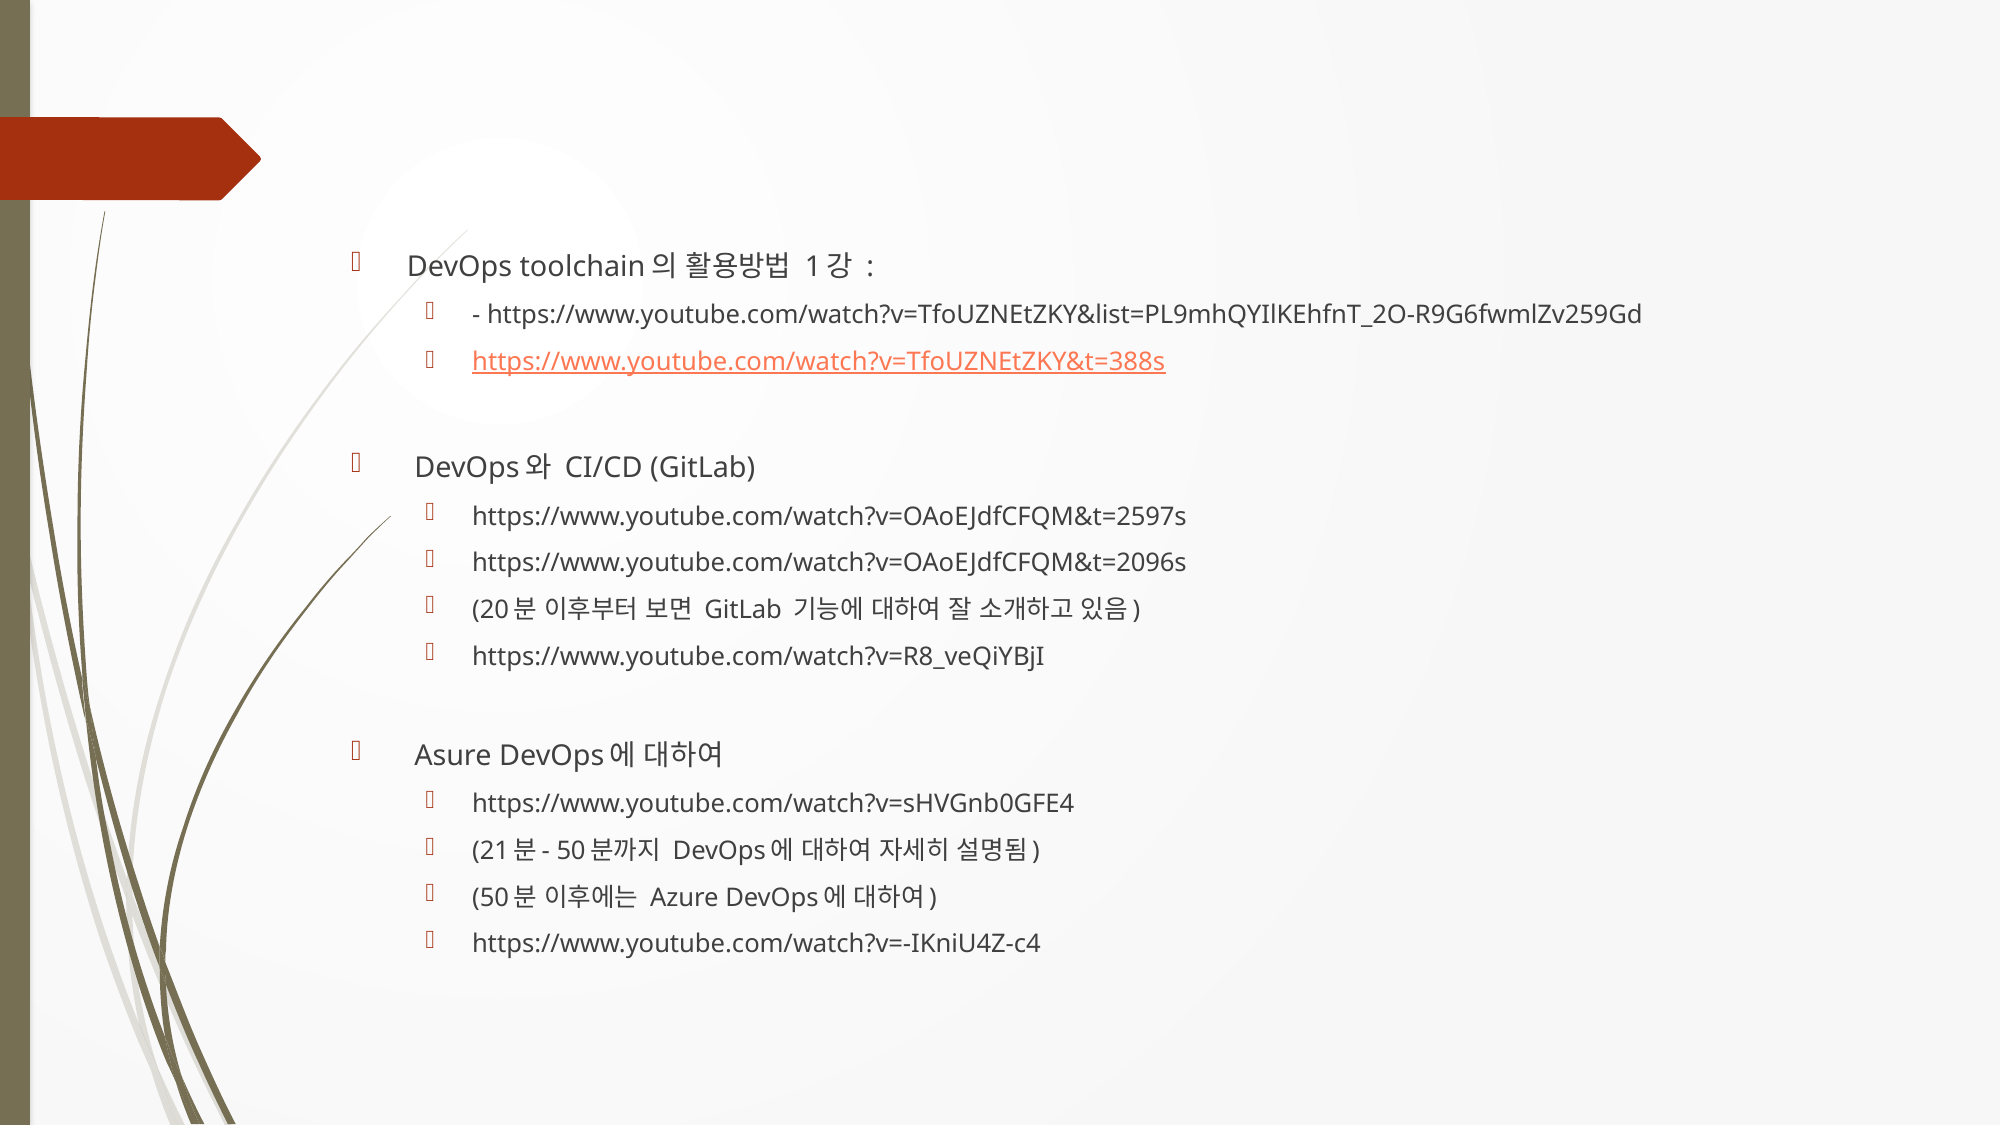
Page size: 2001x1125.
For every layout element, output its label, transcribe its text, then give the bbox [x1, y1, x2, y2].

list DevOps toolchain의 활용방법 1강 : - https://www.youtube.com/watch?v=TfoUZNEtZKY&list=PL9mhQYIlKEhfnT_2O-R9G6fwmlZv259Gd https://www.youtube.com/watch?v=TfoUZNEtZKY&t=388s DevOps와 CI/CD (GitLab) https://www.youtube.com/watch?v=OAoEJdfCFQM&t=2597s https://www.youtube.com/watch?v=OAoEJdfCFQM&t=2096s (20분 이후부터 보면 GitLab 기능에 대하여 잘 소개하고 있음) https://www.youtube.com/watch?v=R8_veQiYBjI Asure DevOps에 대하여 https://www.youtube.com/watch?v=sHVGnb0GFE4 (21분- 50분까지 DevOps에 대하여 자세히 설명됨) (50분 이후에는 Azure DevOps에 대하여) https://www.youtube.com/watch?v=-IKniU4Z-c4 [336, 239, 1888, 970]
